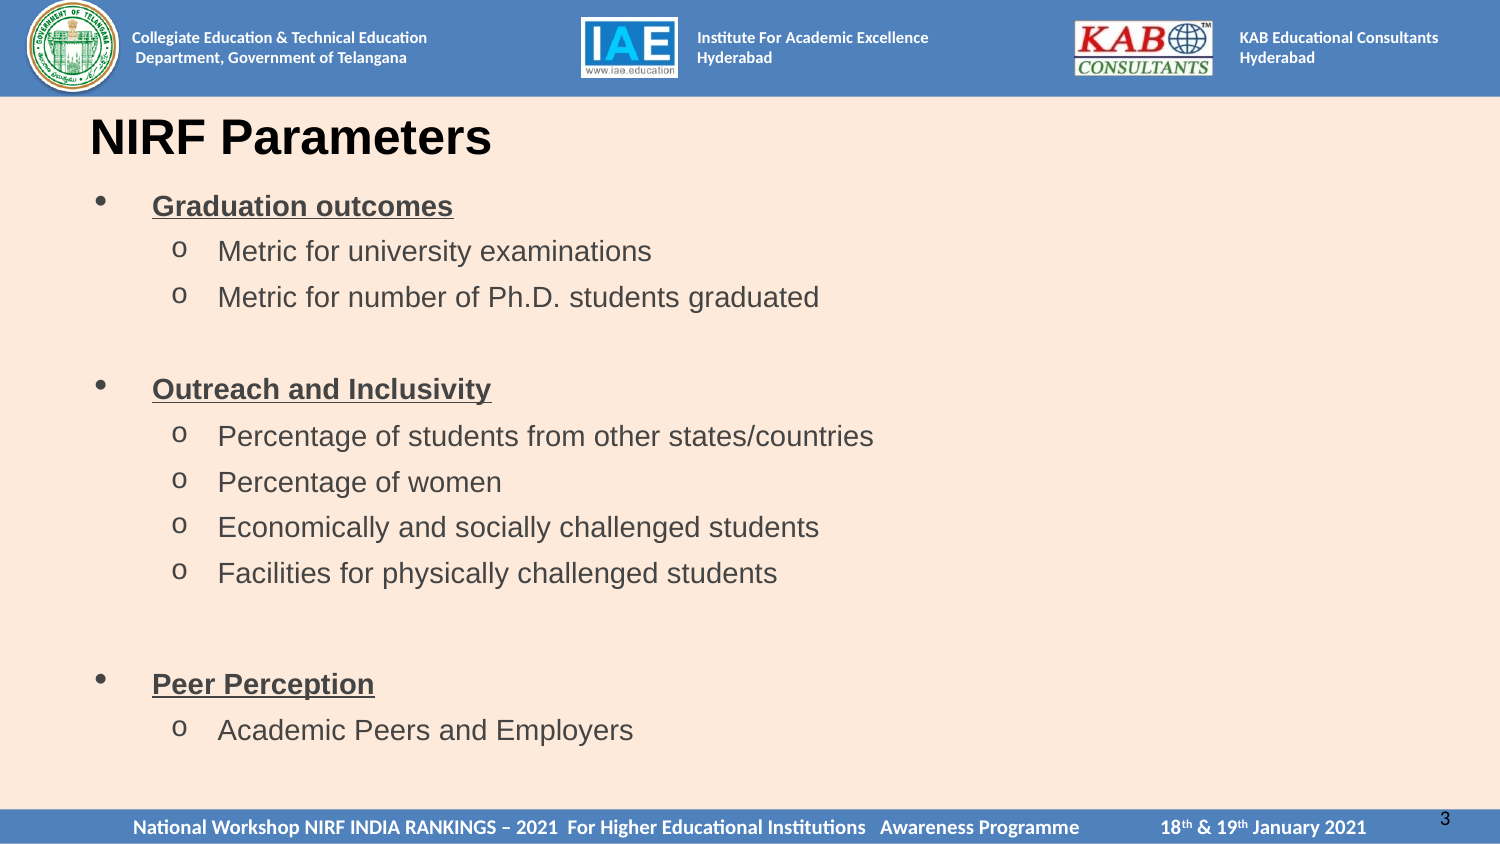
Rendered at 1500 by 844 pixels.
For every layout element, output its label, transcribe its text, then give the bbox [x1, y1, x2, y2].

picture [581, 17, 678, 78]
picture [24, 0, 121, 96]
list Graduation outcomes Metric for university examinations Metric for number of Ph.D. students graduated Outreach and Inclusivity Percentage of students from other states/countries Percentage of women Economically and socially challenged students Facilities for physically challenged students Peer Perception Academic Peers and Employers [81, 174, 1432, 754]
title NIRF Parameters [75, 96, 1425, 175]
picture [1074, 20, 1213, 76]
